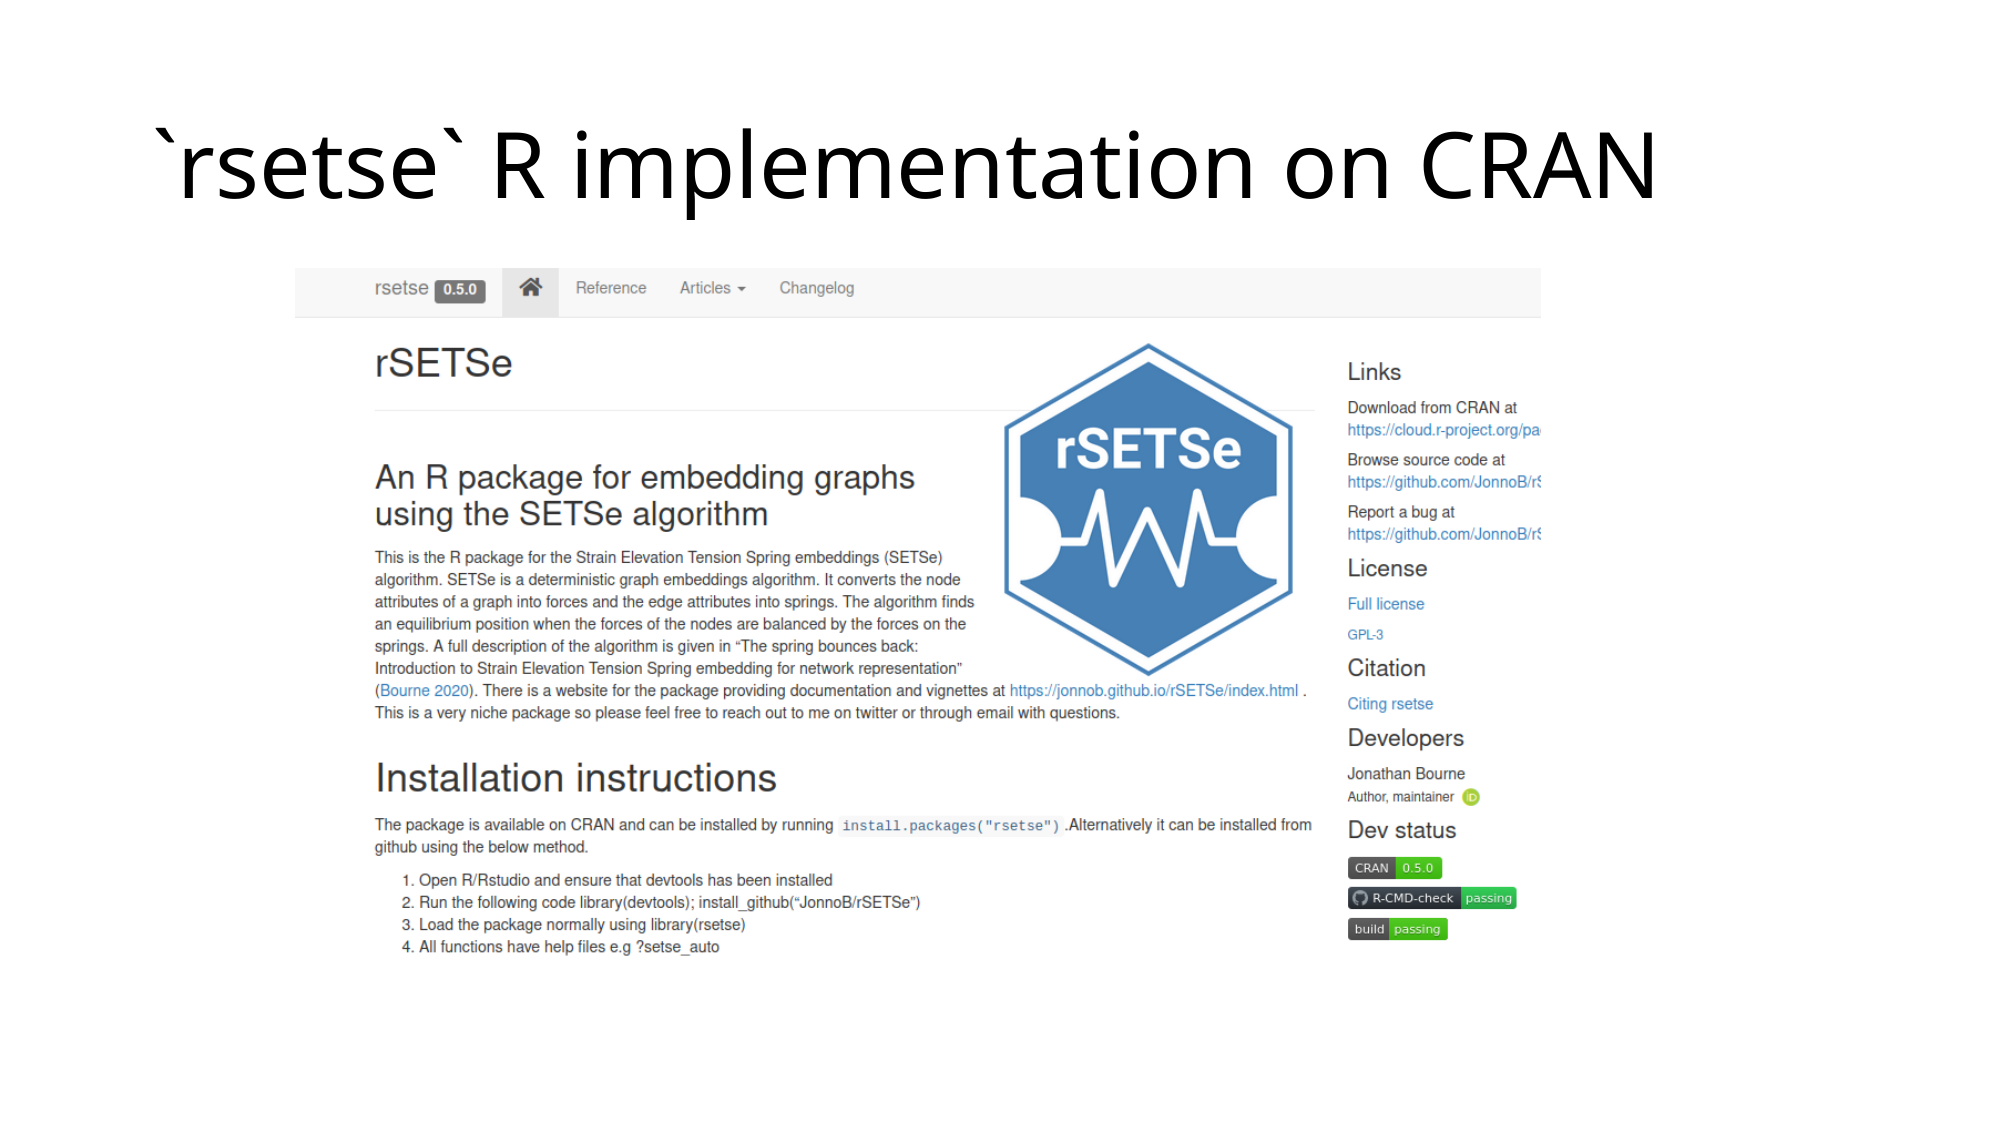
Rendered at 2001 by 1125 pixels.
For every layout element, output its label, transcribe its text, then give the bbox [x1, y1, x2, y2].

picture [295, 267, 1541, 969]
text_box `rsetse` R implementation on CRAN [137, 59, 1863, 278]
